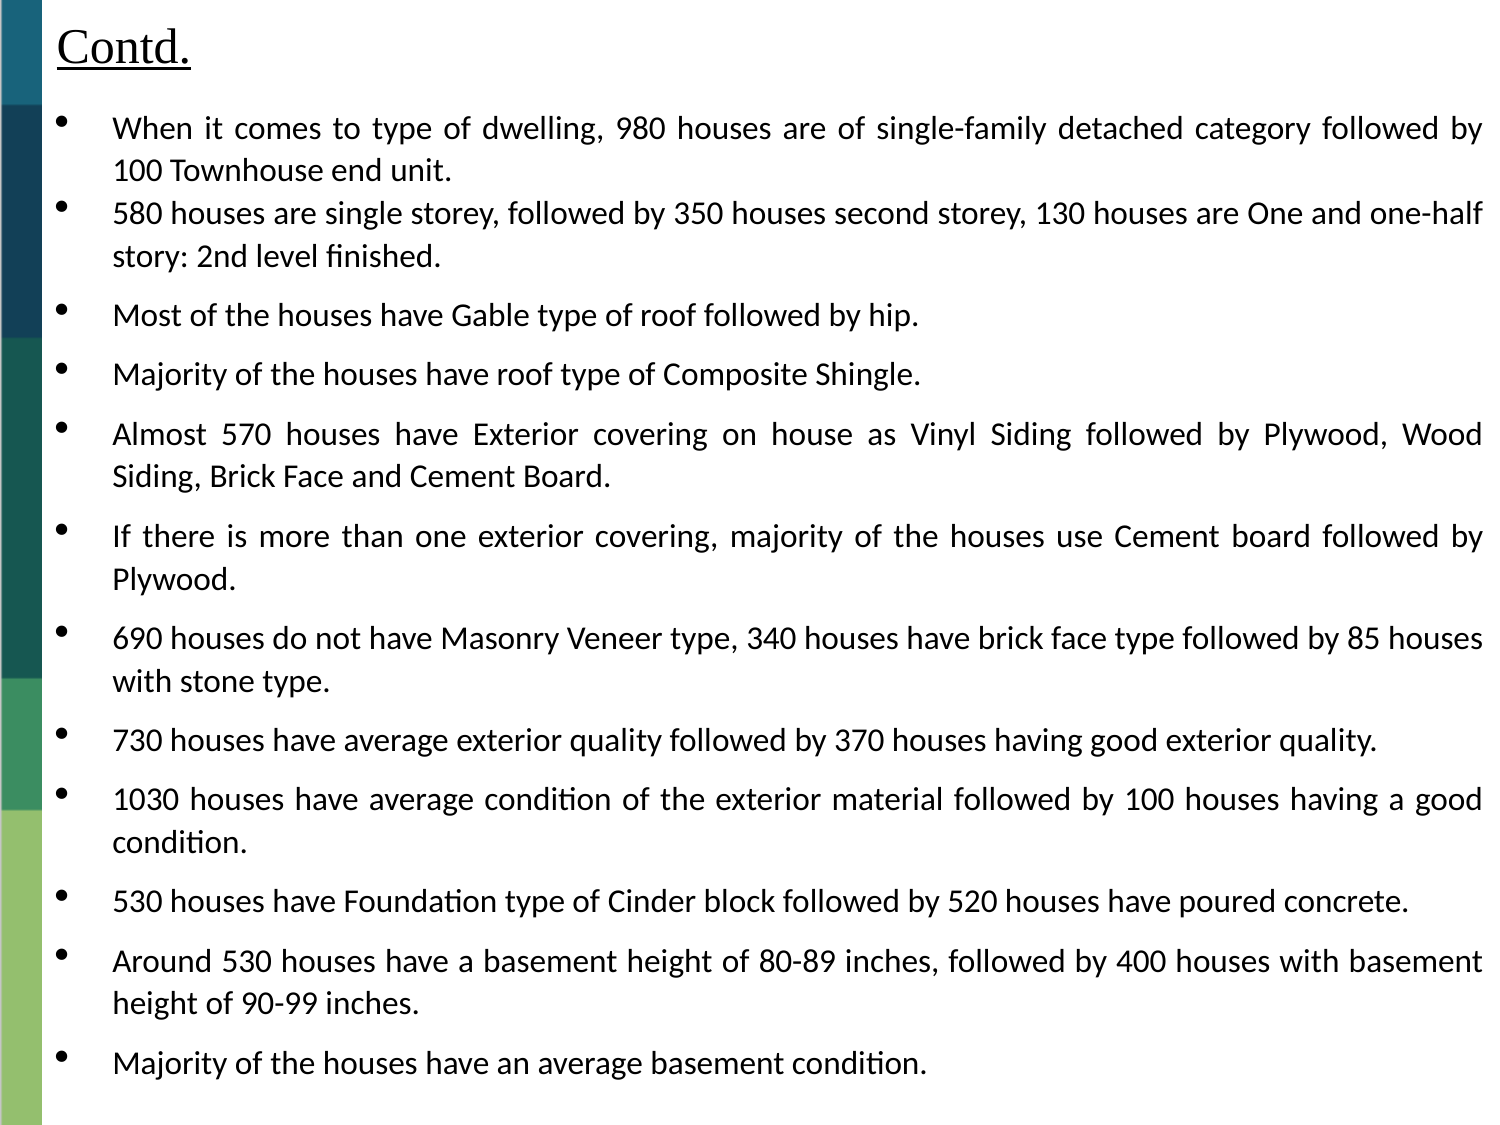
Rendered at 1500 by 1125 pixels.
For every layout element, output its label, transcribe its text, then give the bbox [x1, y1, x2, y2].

text_box When it comes to type of dwelling, 980 houses are of single-family detached category followed by 100 Townhouse end unit. 580 houses are single storey, followed by 350 houses second storey, 130 houses are One and one-half story: 2nd level finished. Most of the houses have Gable type of roof followed by hip. Majority of the houses have roof type of Composite Shingle. Almost 570 houses have Exterior covering on house as Vinyl Siding followed by Plywood, Wood Siding, Brick Face and Cement Board. If there is more than one exterior covering, majority of the houses use Cement board followed by Plywood. 690 houses do not have Masonry Veneer type, 340 houses have brick face type followed by 85 houses with stone type. 730 houses have average exterior quality followed by 370 houses having good exterior quality. 1030 houses have average condition of the exterior material followed by 100 houses having a good condition. 530 houses have Foundation type of Cinder block followed by 520 houses have poured concrete. Around 530 houses have a basement height of 80-89 inches, followed by 400 houses with basement height of 90-99 inches. Majority of the houses have an average basement condition. [42, 95, 1500, 1125]
picture [0, 0, 42, 1125]
text_box Contd. [42, 0, 427, 96]
